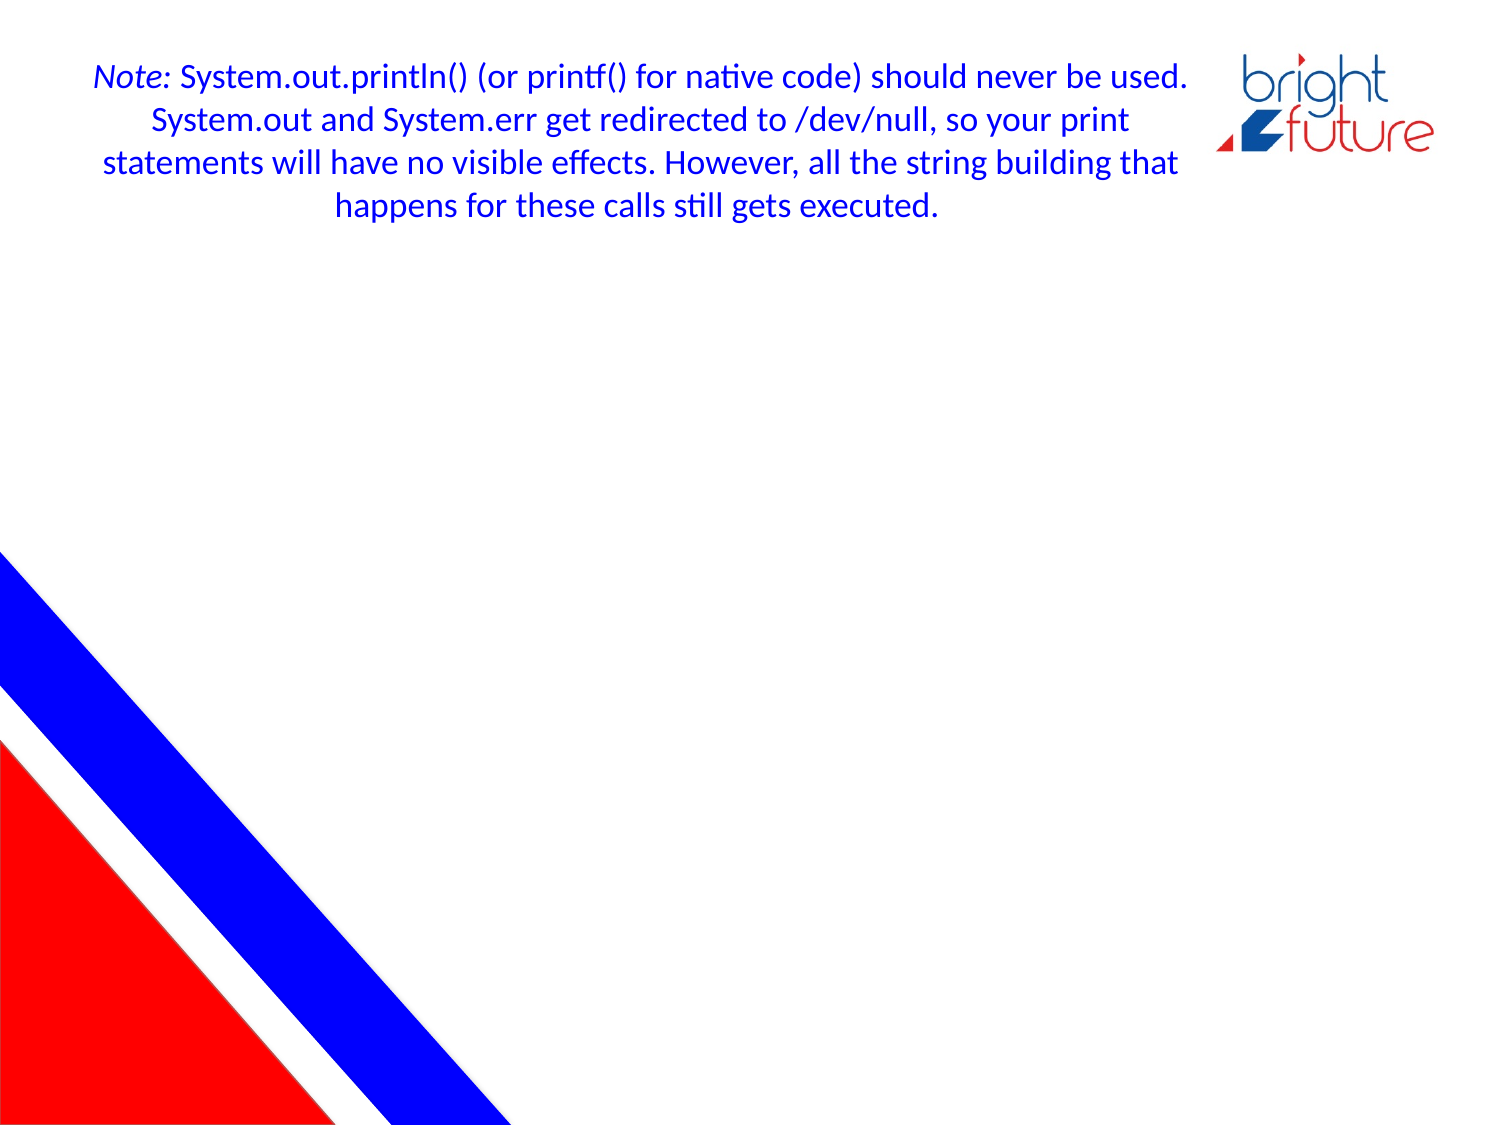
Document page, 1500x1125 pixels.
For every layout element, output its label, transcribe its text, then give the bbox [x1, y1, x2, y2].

picture [1185, 33, 1453, 181]
title Note: System.out.println() (or printf() for native code) should never be used. System.out and System.err get redirected to /dev/null, so your print statements will have no visible effects. However, all the string building that happens for these calls still gets executed. [75, 45, 1209, 233]
